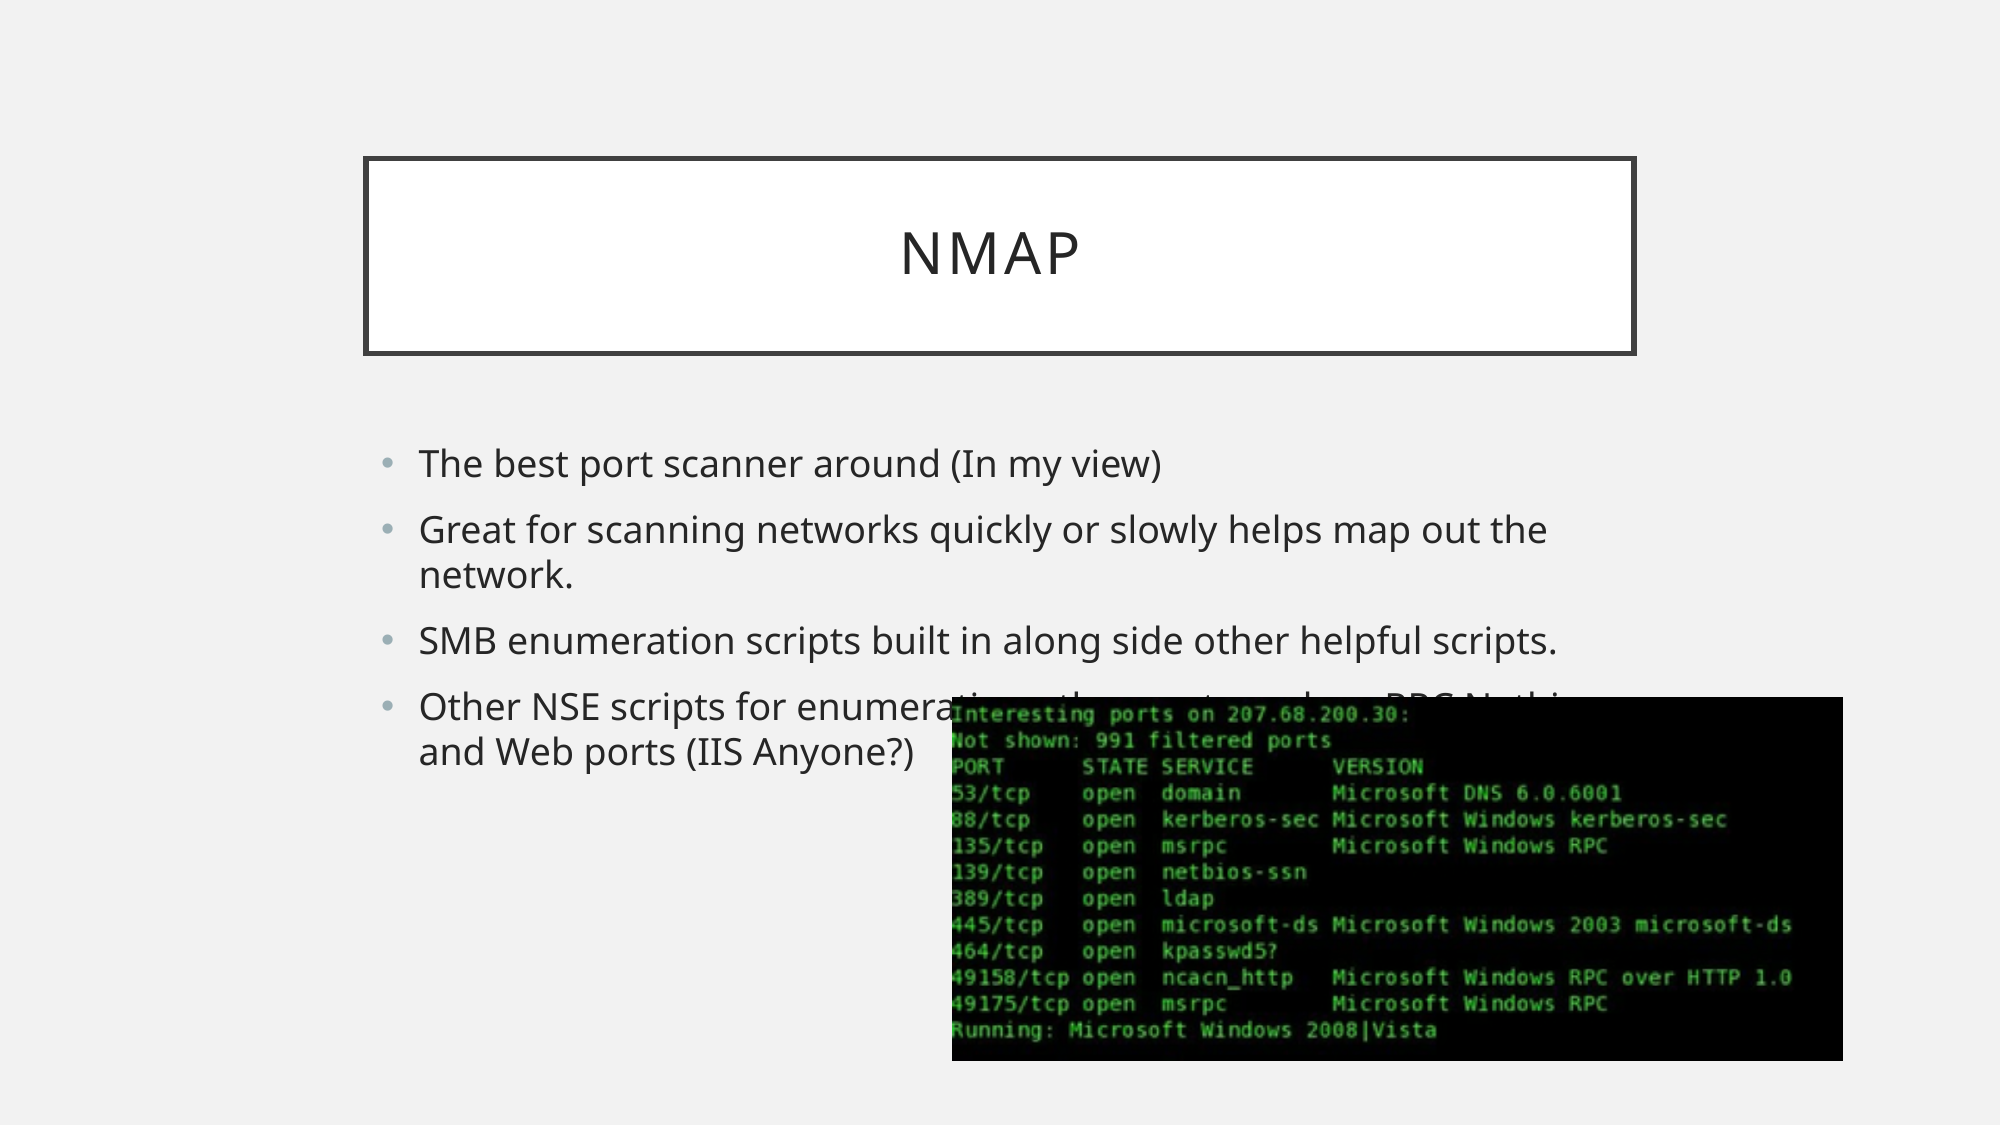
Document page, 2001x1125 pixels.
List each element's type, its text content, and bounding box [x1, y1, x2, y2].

list The best port scanner around (In my view) Great for scanning networks quickly or slowly helps map out the network. SMB enumeration scripts built in along side other helpful scripts. Other NSE scripts for enumerating other ports such as RPC Netbios and Web ports (IIS Anyone?) [366, 432, 1634, 942]
title Nmap [363, 156, 1637, 356]
picture [952, 697, 1843, 1061]
